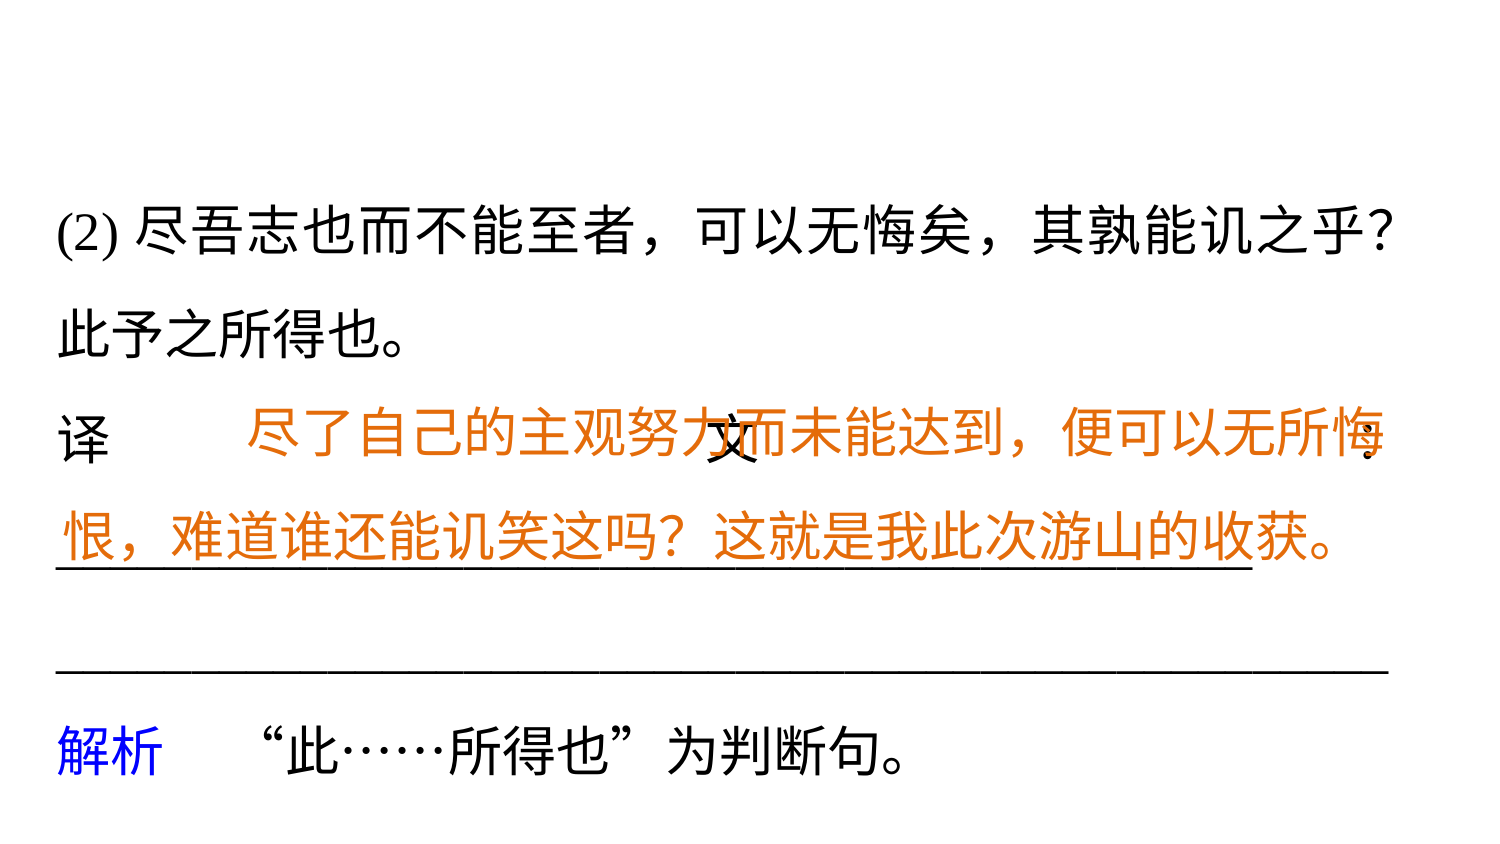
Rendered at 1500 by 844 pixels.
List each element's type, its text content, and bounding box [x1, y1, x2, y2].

text_box (2)尽吾志也而不能至者，可以无悔矣，其孰能讥之乎？此予之所得也。 译文：____________________________________________ _________________________________________________ 解析 “此……所得也”为判断句。 [41, 150, 1438, 790]
text_box 尽了自己的主观努力而未能达到，便可以无所悔恨，难道谁还能讥笑这吗？这就是我此次游山的收获。 [47, 351, 1453, 575]
